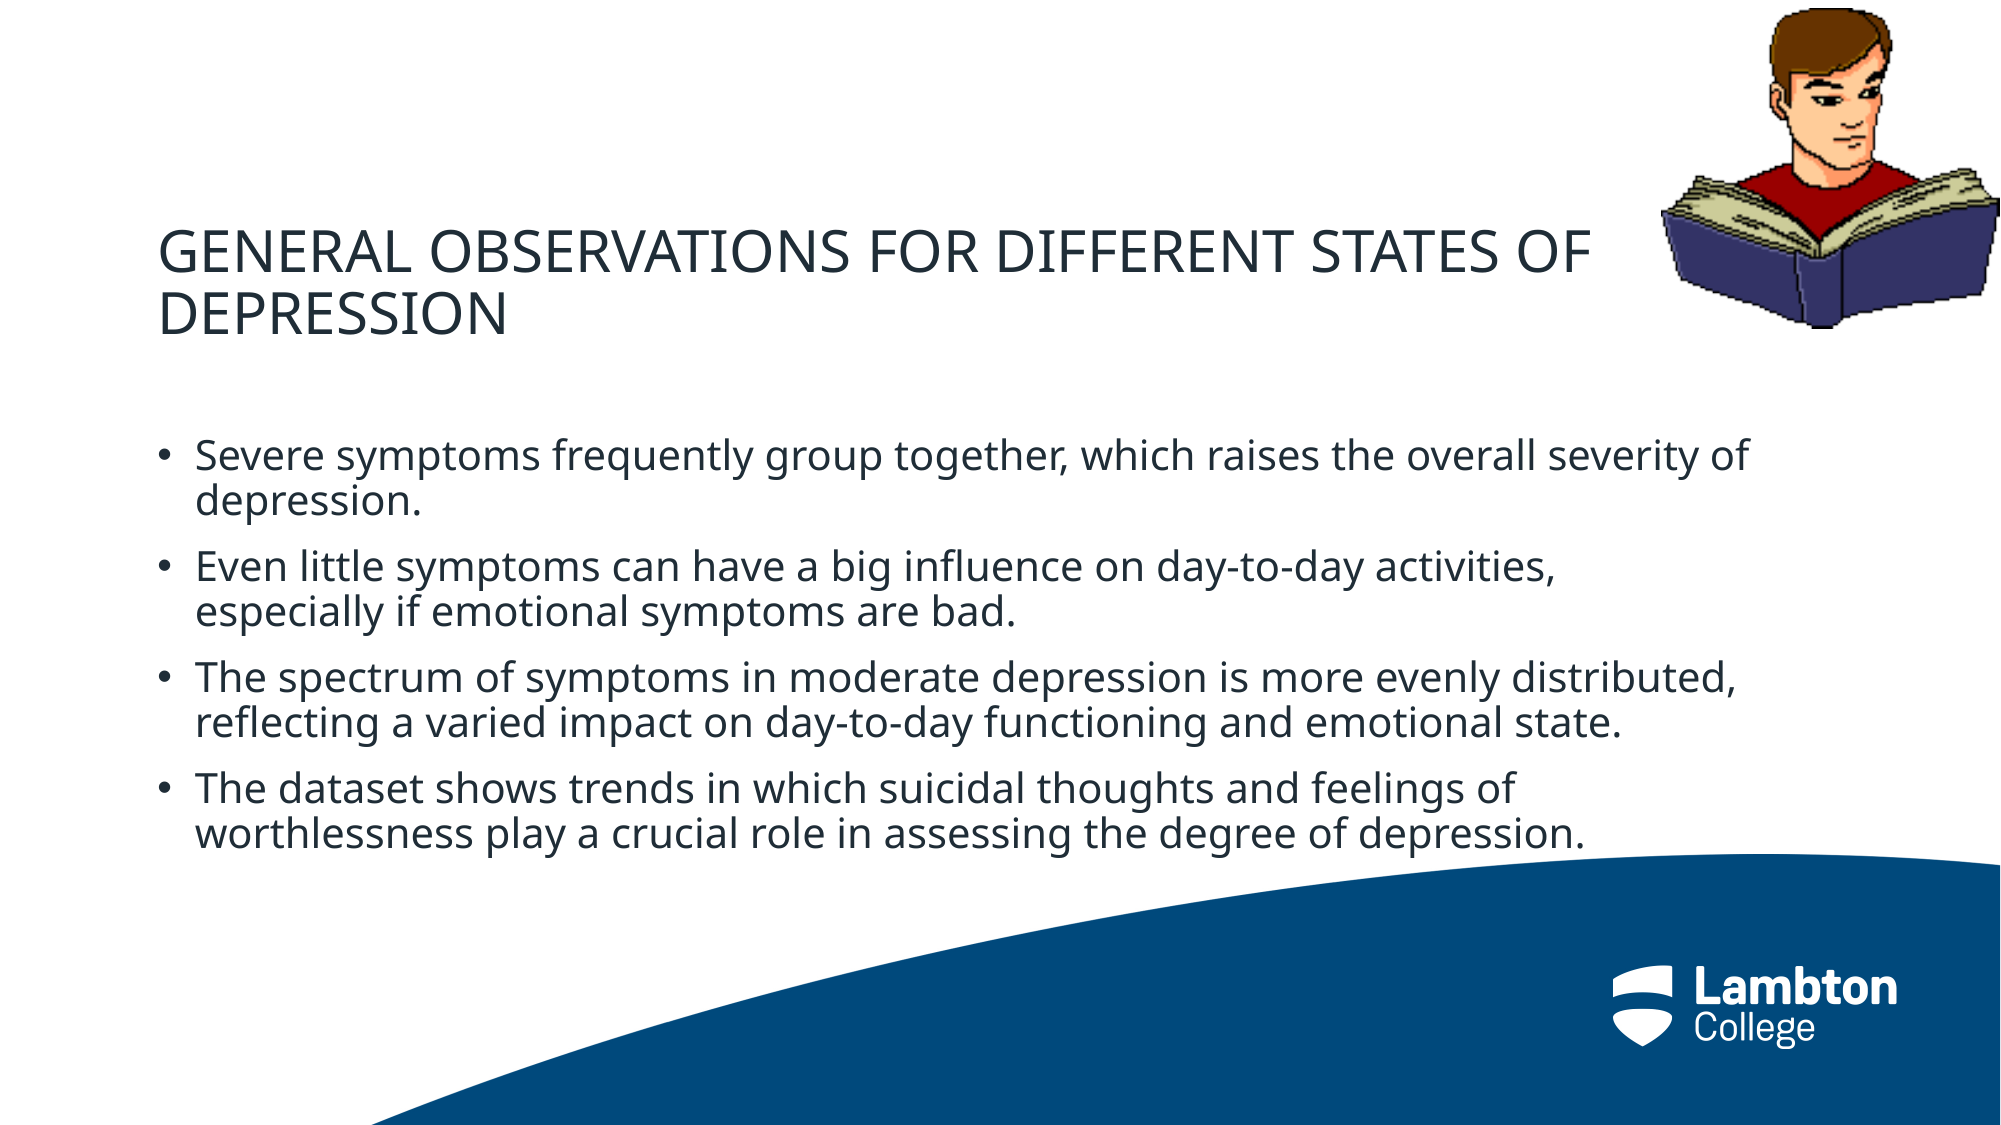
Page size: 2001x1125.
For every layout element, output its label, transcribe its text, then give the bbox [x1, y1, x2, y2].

picture [0, 0, 2001, 1125]
title General Observations for different states of depression [142, 175, 1868, 394]
list Severe symptoms frequently group together, which raises the overall severity of depression. Even little symptoms can have a big influence on day-to-day activities, especially if emotional symptoms are bad. The spectrum of symptoms in moderate depression is more evenly distributed, reflecting a varied impact on day-to-day functioning and emotional state. The dataset shows trends in which suicidal thoughts and feelings of worthlessness play a crucial role in assessing the degree of depression.​ [142, 426, 1772, 918]
